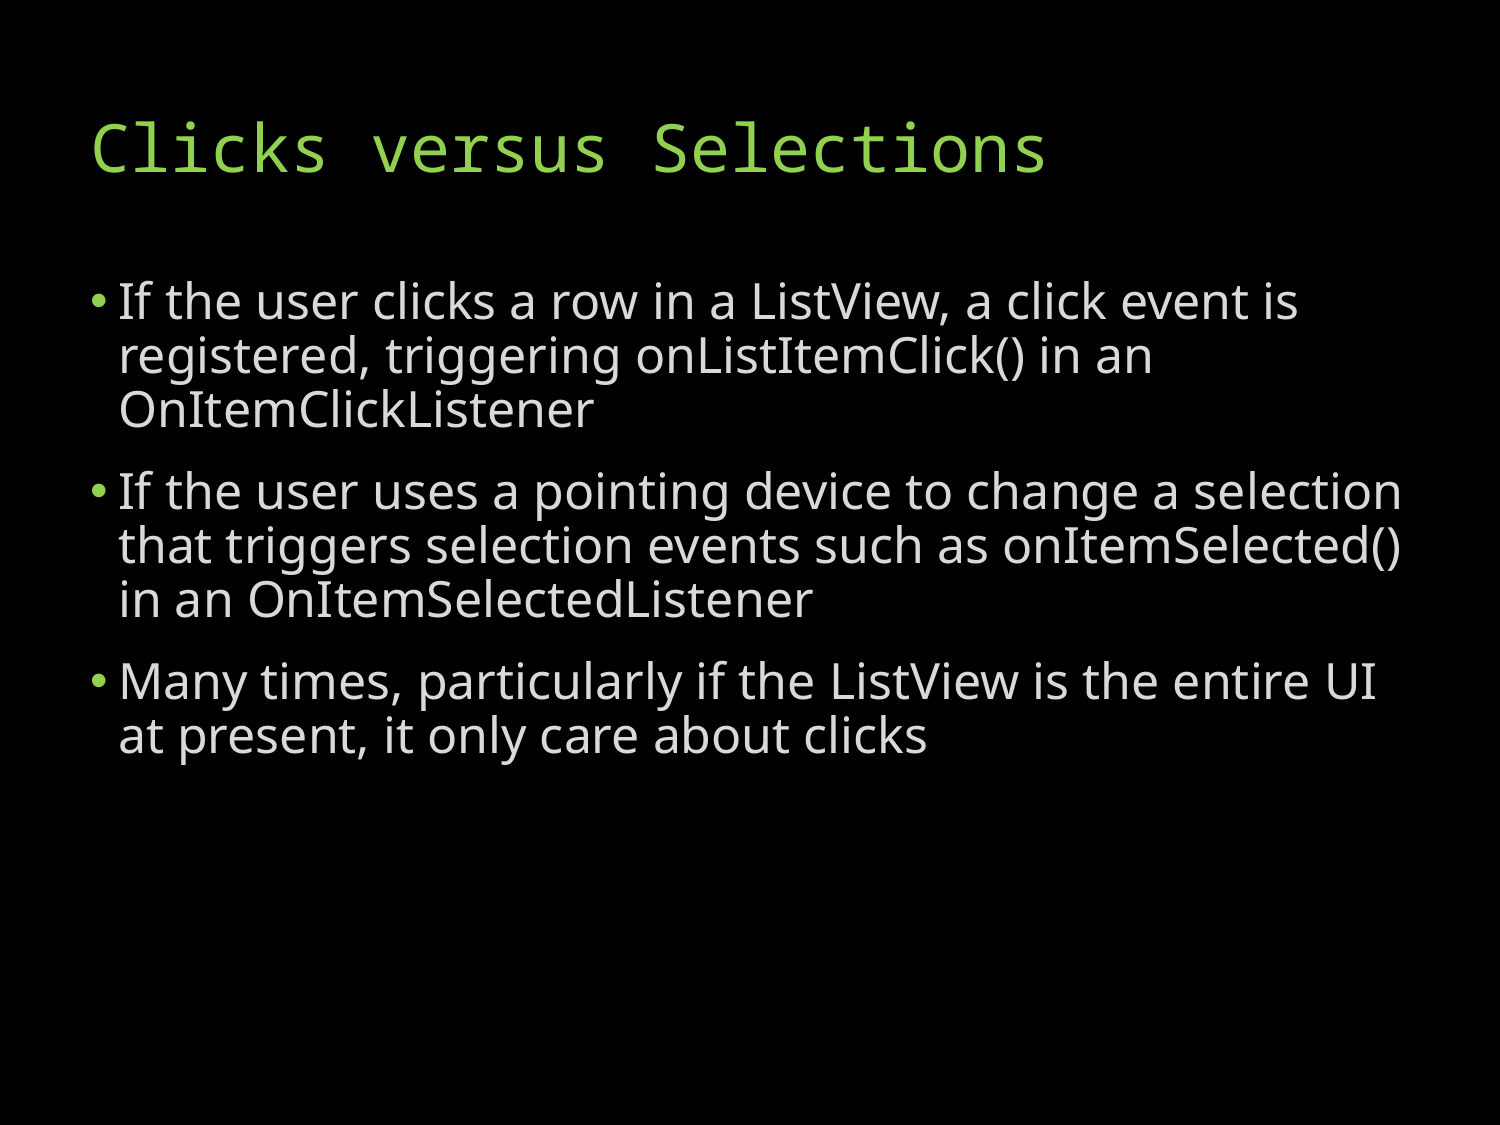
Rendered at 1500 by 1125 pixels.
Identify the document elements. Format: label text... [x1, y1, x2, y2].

list If the user clicks a row in a ListView, a click event is registered, triggering onListItemClick() in an OnItemClickListener If the user uses a pointing device to change a selection that triggers selection events such as onItemSelected() in an OnItemSelectedListener Many times, particularly if the ListView is the entire UI at present, it only care about clicks [75, 268, 1425, 1012]
title Clicks versus Selections [75, 75, 1313, 195]
